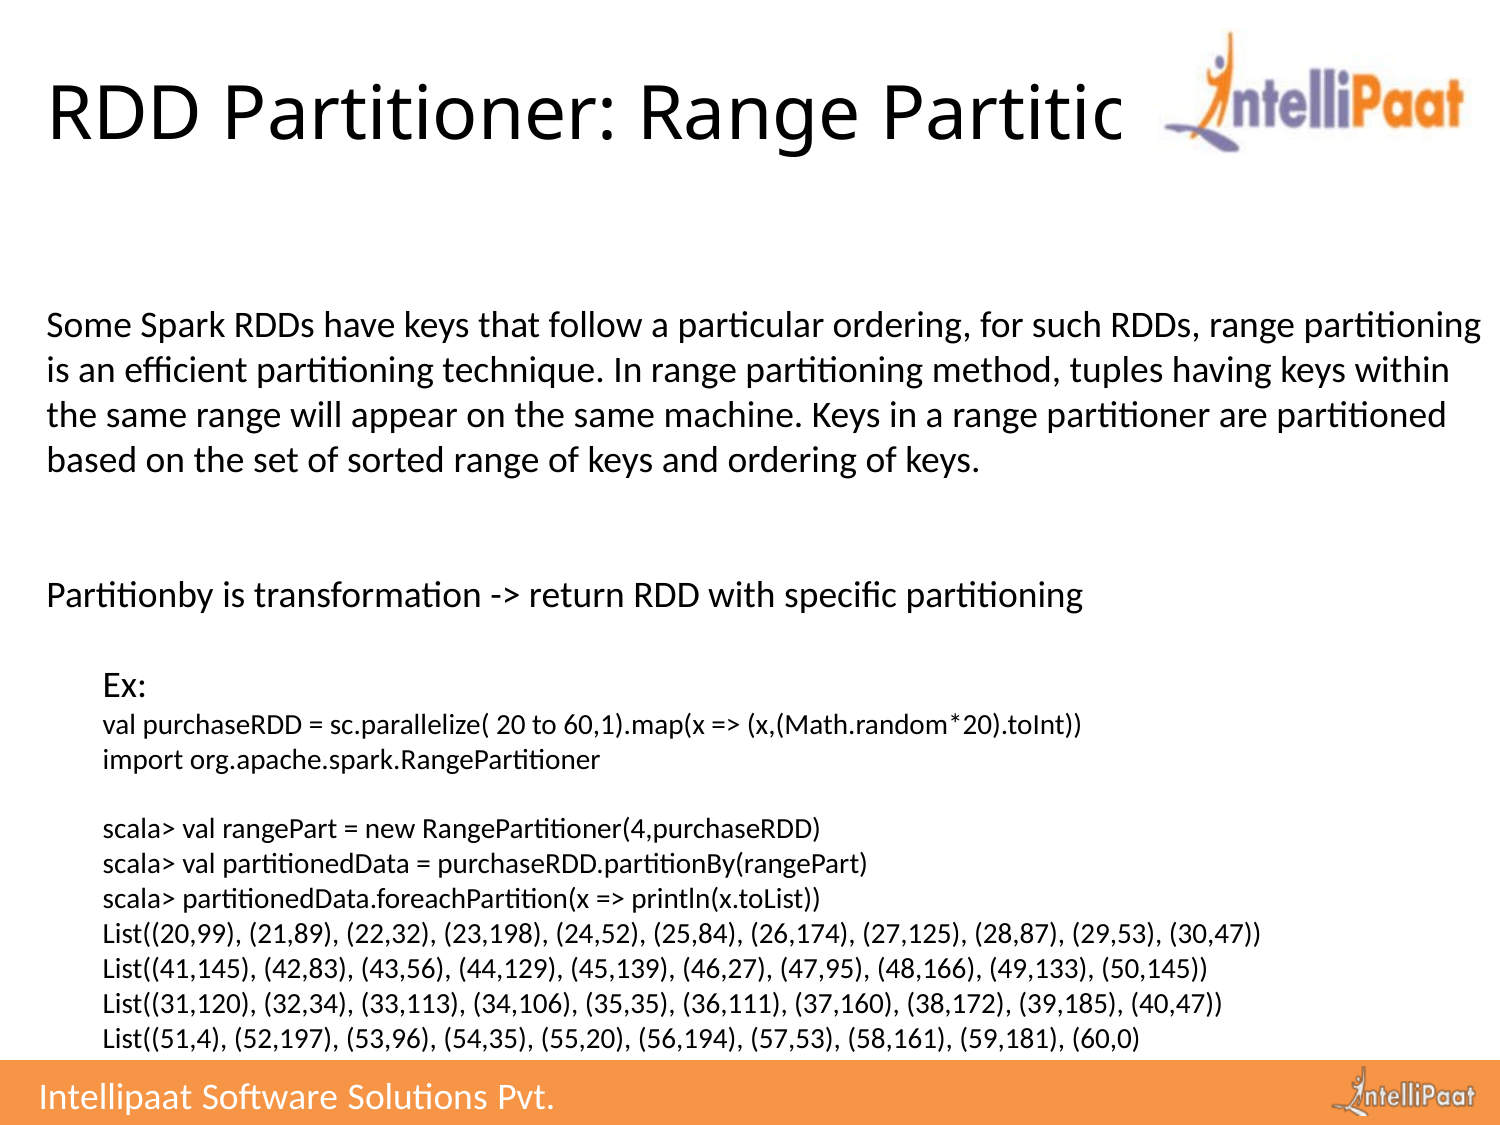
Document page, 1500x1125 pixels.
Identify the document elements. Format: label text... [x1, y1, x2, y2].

list Some Spark RDDs have keys that follow a particular ordering, for such RDDs, range partitioning is an efficient partitioning technique. In range partitioning method, tuples having keys within the same range will appear on the same machine. Keys in a range partitioner are partitioned based on the set of sorted range of keys and ordering of keys. Partitionby is transformation -> return RDD with specific partitioning Ex: val purchaseRDD = sc.parallelize( 20 to 60,1).map(x => (x,(Math.random*20).toInt)) import org.apache.spark.RangePartitioner scala> val rangePart = new RangePartitioner(4,purchaseRDD) scala> val partitionedData = purchaseRDD.partitionBy(rangePart) scala> partitionedData.foreachPartition(x => println(x.toList)) List((20,99), (21,89), (22,32), (23,198), (24,52), (25,84), (26,174), (27,125), (28,87), (29,53), (30,47)) List((41,145), (42,83), (43,56), (44,129), (45,139), (46,27), (47,95), (48,166), (49,133), (50,145)) List((31,120), (32,34), (33,113), (34,106), (35,35), (36,111), (37,160), (38,172), (39,185), (40,47)) List((51,4), (52,197), (53,96), (54,35), (55,20), (56,194), (57,53), (58,161), (59,181), (60,0) [46, 299, 1500, 1073]
footer Intellipaat Software Solutions Pvt. Ltd. [36, 1072, 620, 1125]
title RDD Partitioner: Range Partitioner [46, 64, 1121, 156]
picture [1324, 1073, 1493, 1116]
text_box [1121, 28, 1473, 159]
